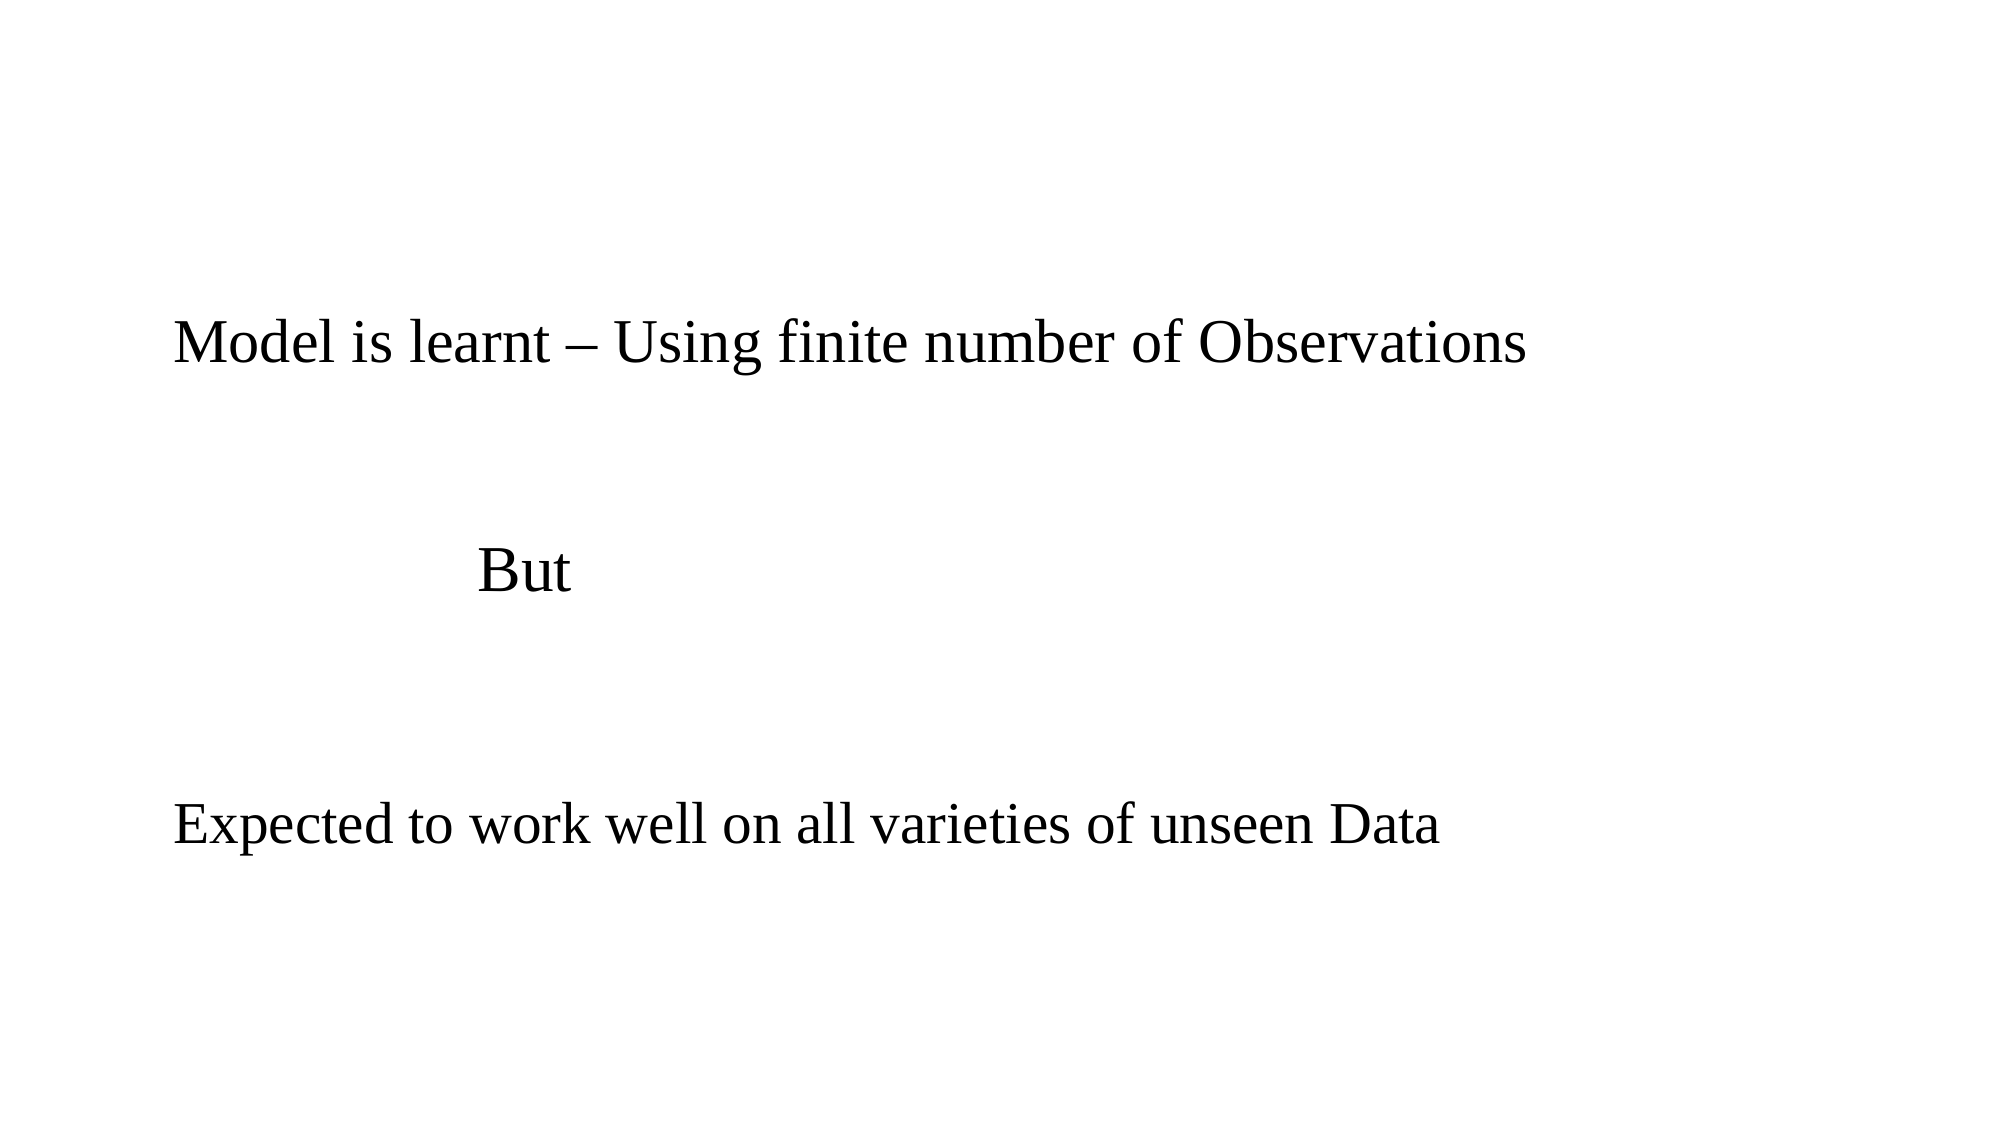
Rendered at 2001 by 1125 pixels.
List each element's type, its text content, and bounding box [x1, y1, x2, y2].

list Model is learnt – Using finite number of Observations But Expected to work well on all varieties of unseen Data [158, 301, 1922, 870]
